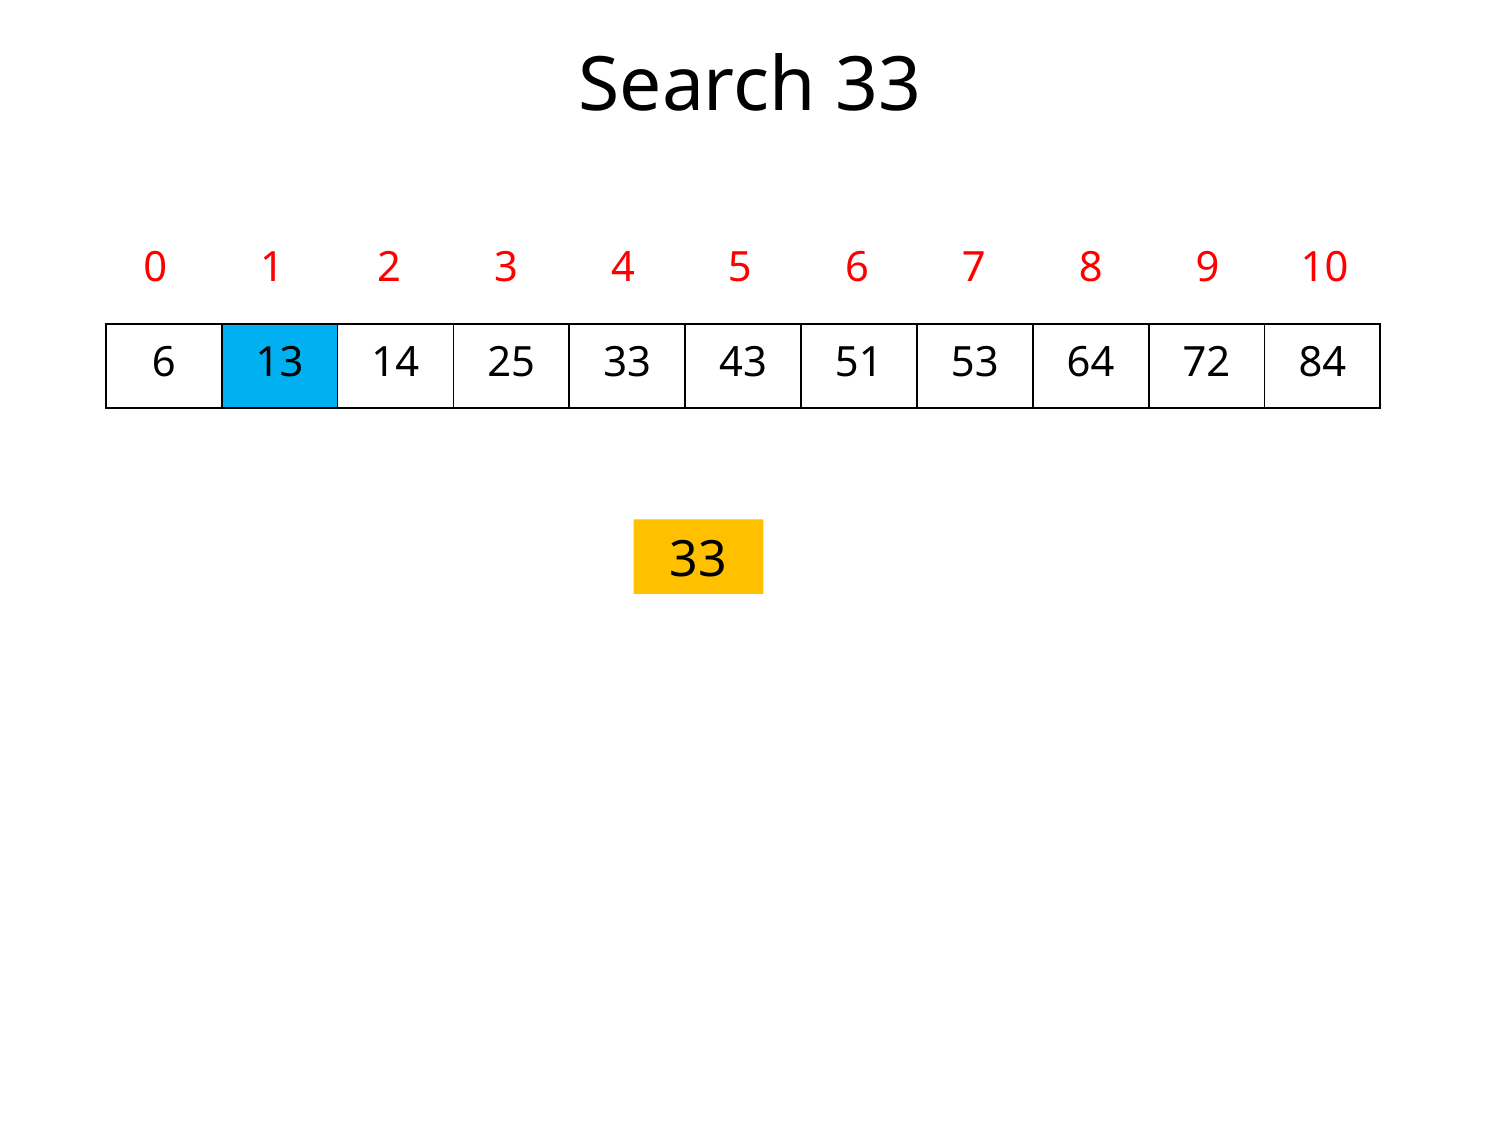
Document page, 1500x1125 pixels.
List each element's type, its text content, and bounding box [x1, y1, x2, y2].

table_header 5 [681, 229, 798, 308]
table_header 2 [331, 229, 448, 308]
table_header 8 [1032, 229, 1149, 308]
table_header 4 [565, 229, 681, 308]
table_header 3 [448, 229, 565, 308]
table_header 33 [570, 325, 684, 407]
table_header 7 [915, 229, 1032, 308]
table_header 51 [802, 325, 916, 407]
table_header 6 [107, 325, 221, 407]
table_header 0 [97, 229, 214, 308]
table_header 72 [1150, 325, 1264, 407]
table_header 43 [686, 325, 800, 407]
table_header 1 [214, 229, 331, 308]
table_header 10 [1266, 229, 1383, 308]
table_header 25 [454, 325, 568, 407]
table_header 13 [223, 325, 337, 407]
text_box 33 [633, 519, 764, 594]
table_header 84 [1265, 325, 1379, 407]
table_header 9 [1149, 229, 1266, 308]
text_box Search 33 [0, 24, 1500, 158]
table_header 6 [798, 229, 915, 308]
table_header 53 [918, 325, 1032, 407]
table_header 14 [338, 325, 453, 407]
table_header 64 [1034, 325, 1148, 407]
